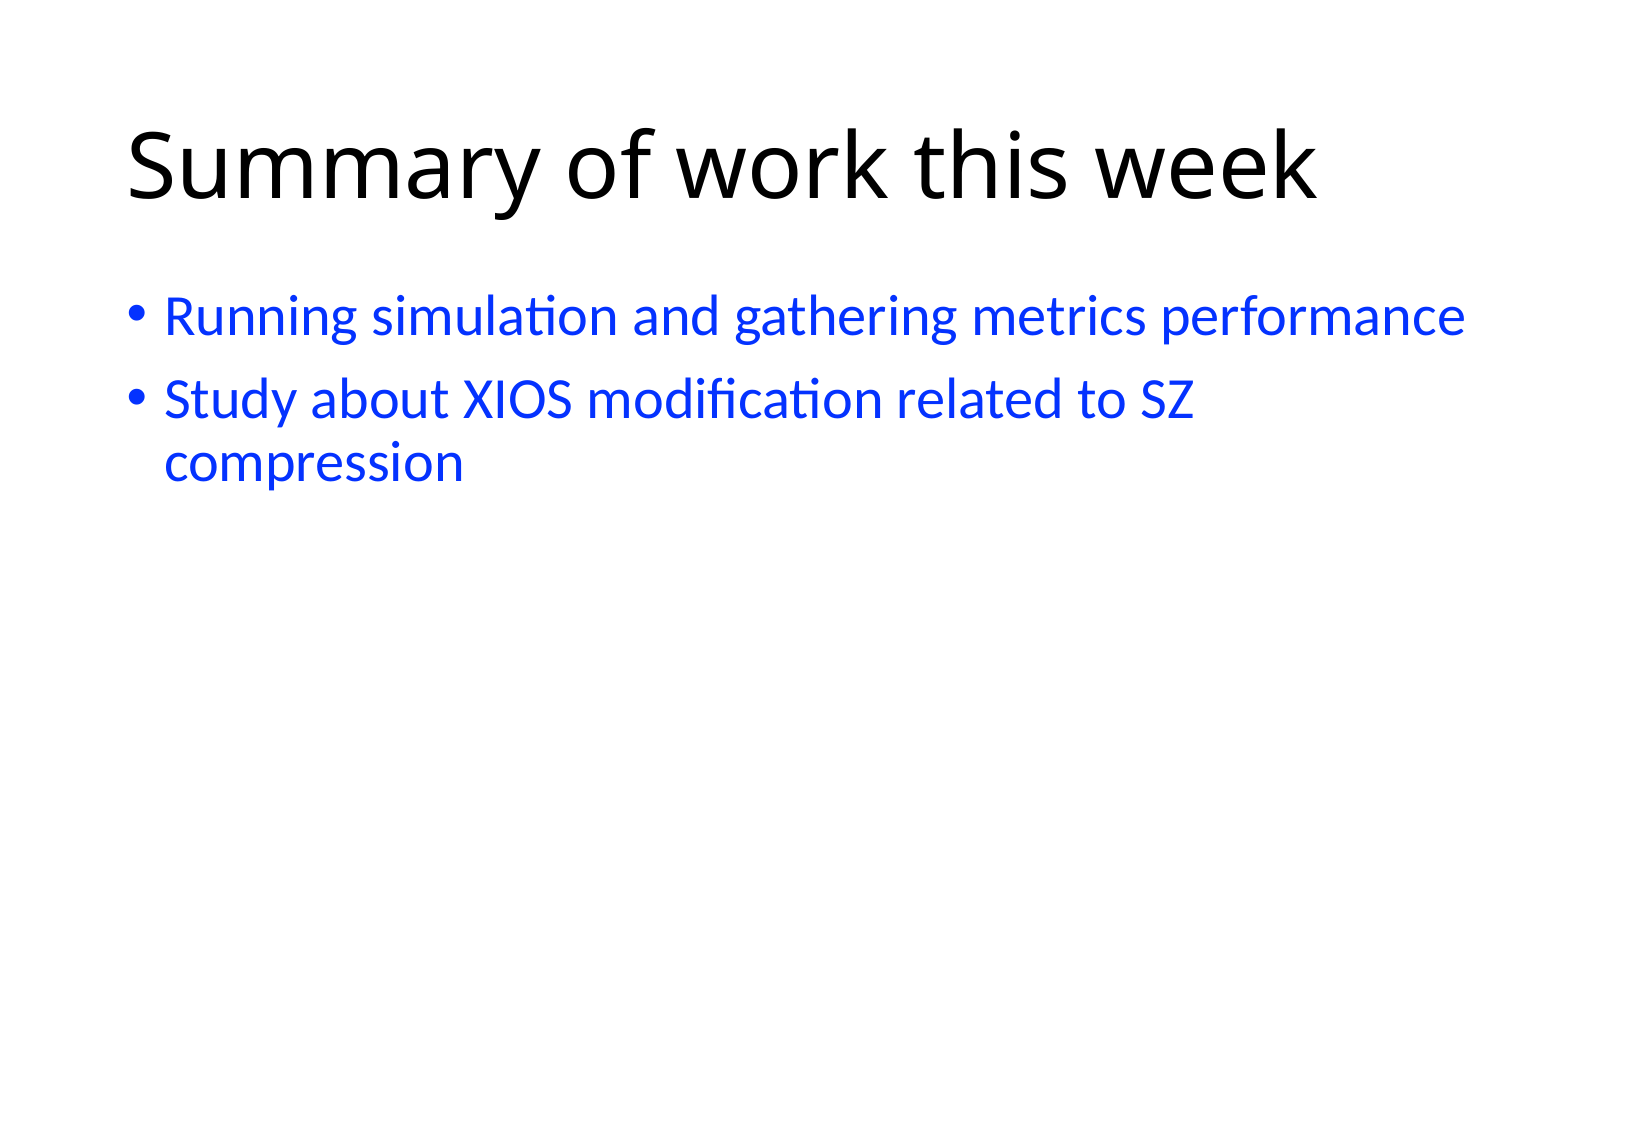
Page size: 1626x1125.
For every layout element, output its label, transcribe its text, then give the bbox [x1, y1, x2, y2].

title Summary of work this week [111, 59, 1514, 277]
list Running simulation and gathering metrics performance Study about XIOS modification related to SZ compression [111, 277, 1514, 1014]
